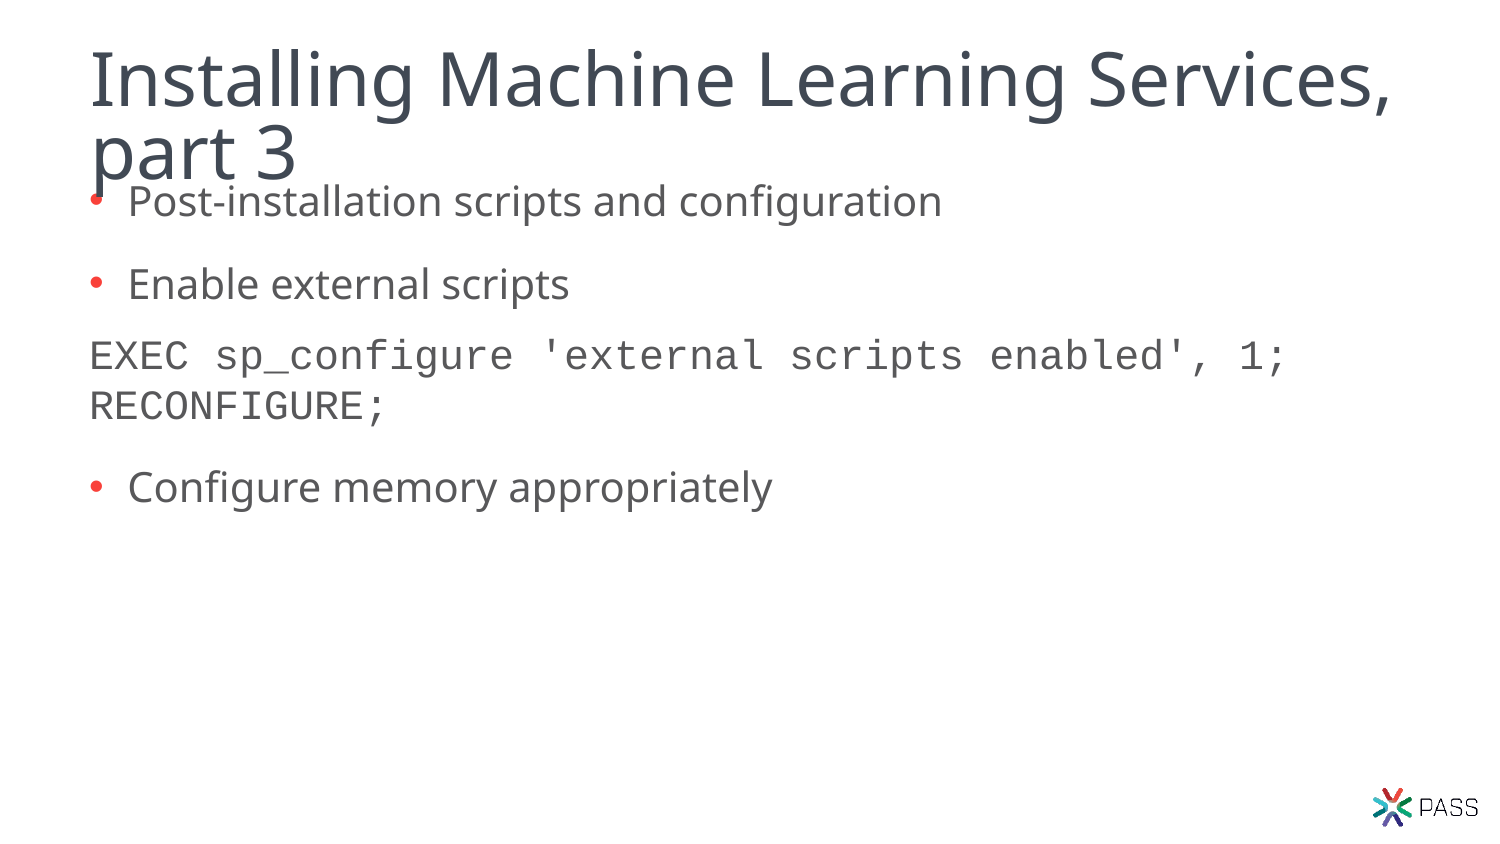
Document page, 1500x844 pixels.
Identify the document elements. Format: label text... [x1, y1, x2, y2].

list Post-installation scripts and configuration Enable external scripts EXEC sp_configure 'external scripts enabled', 1; RECONFIGURE; Configure memory appropriately [74, 141, 1427, 745]
title Installing Machine Learning Services, part 3 [75, 41, 1464, 142]
picture [1371, 785, 1479, 829]
